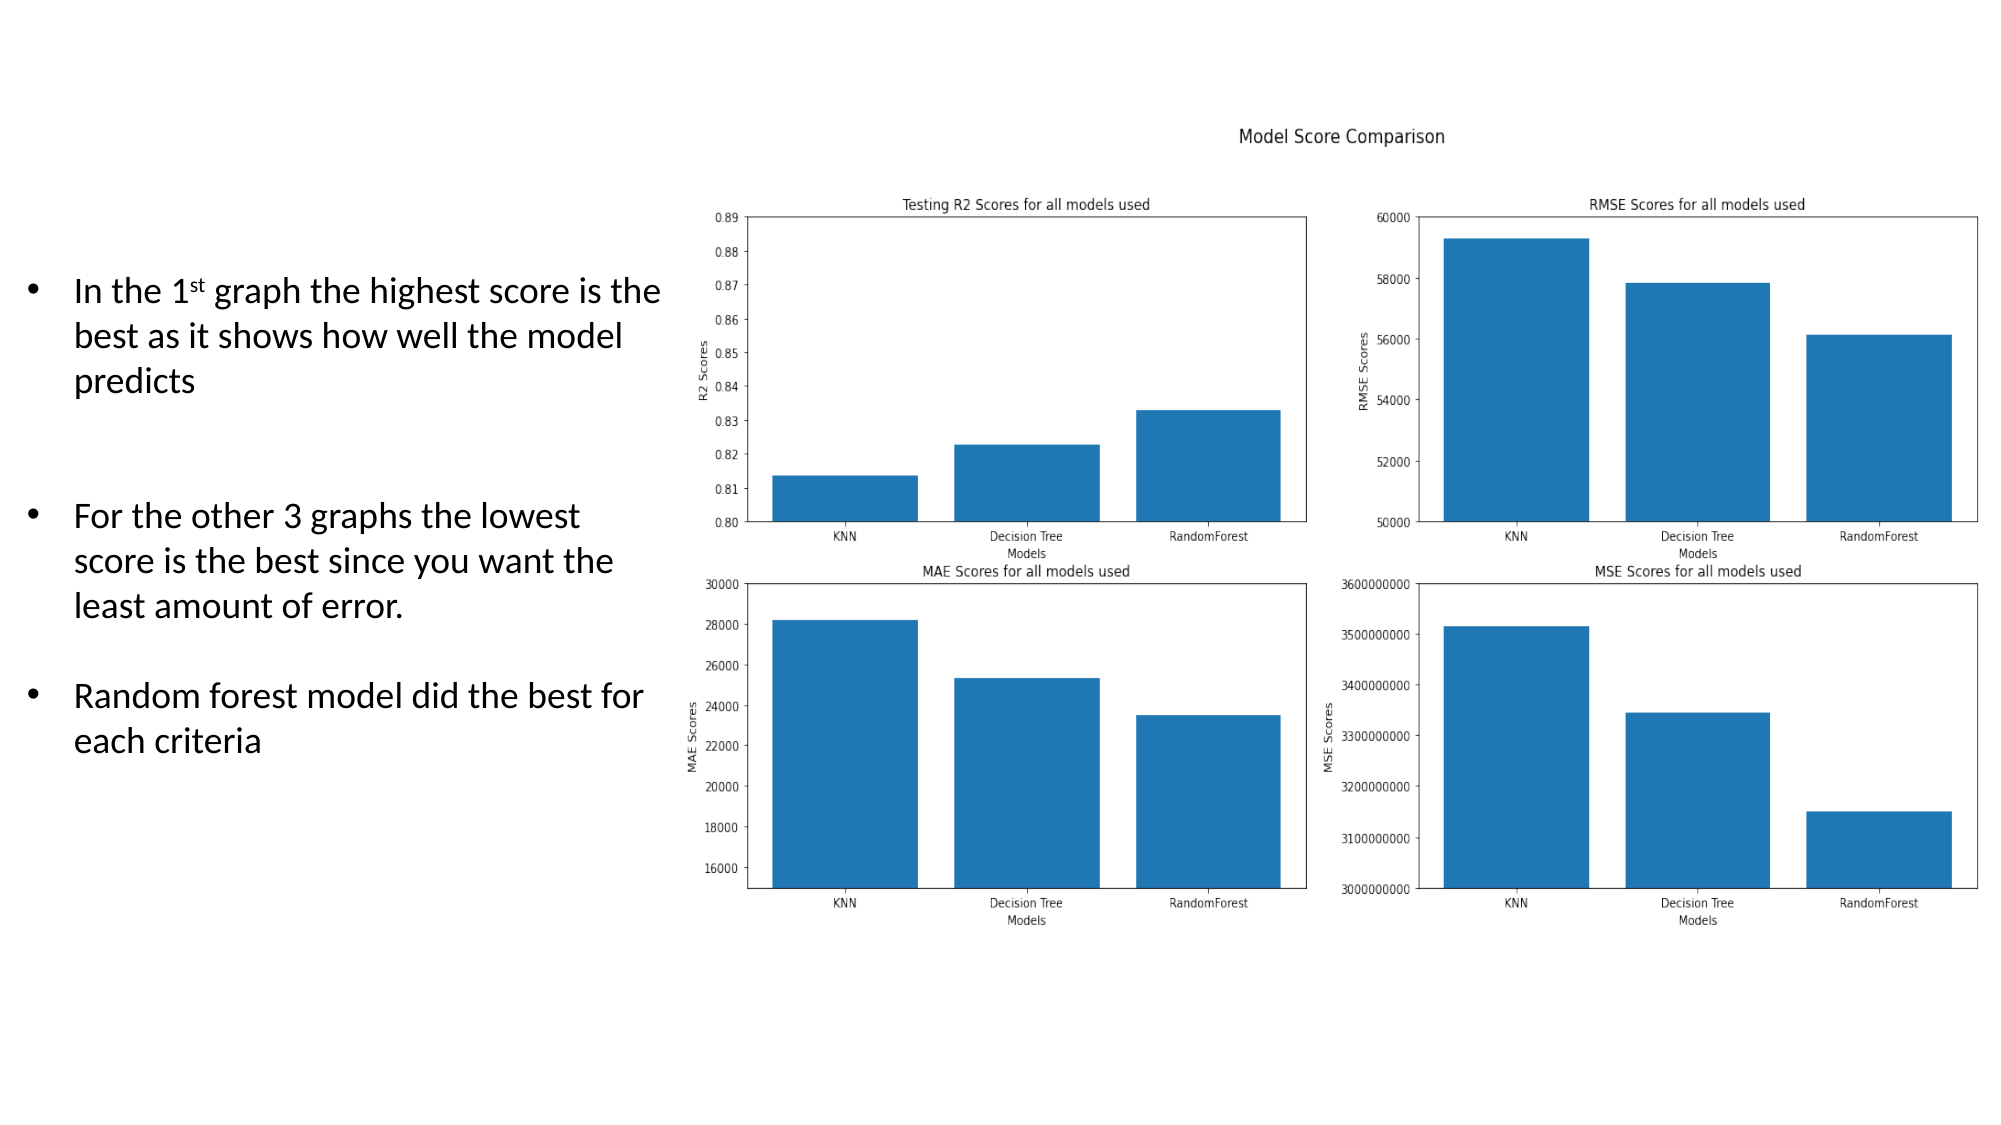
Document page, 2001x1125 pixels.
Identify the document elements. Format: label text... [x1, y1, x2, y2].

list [681, 120, 1985, 935]
text_box In the 1st graph the highest score is the best as it shows how well the model predicts For the other 3 graphs the lowest score is the best since you want the least amount of error. Random forest model did the best for each criteria [12, 258, 681, 769]
